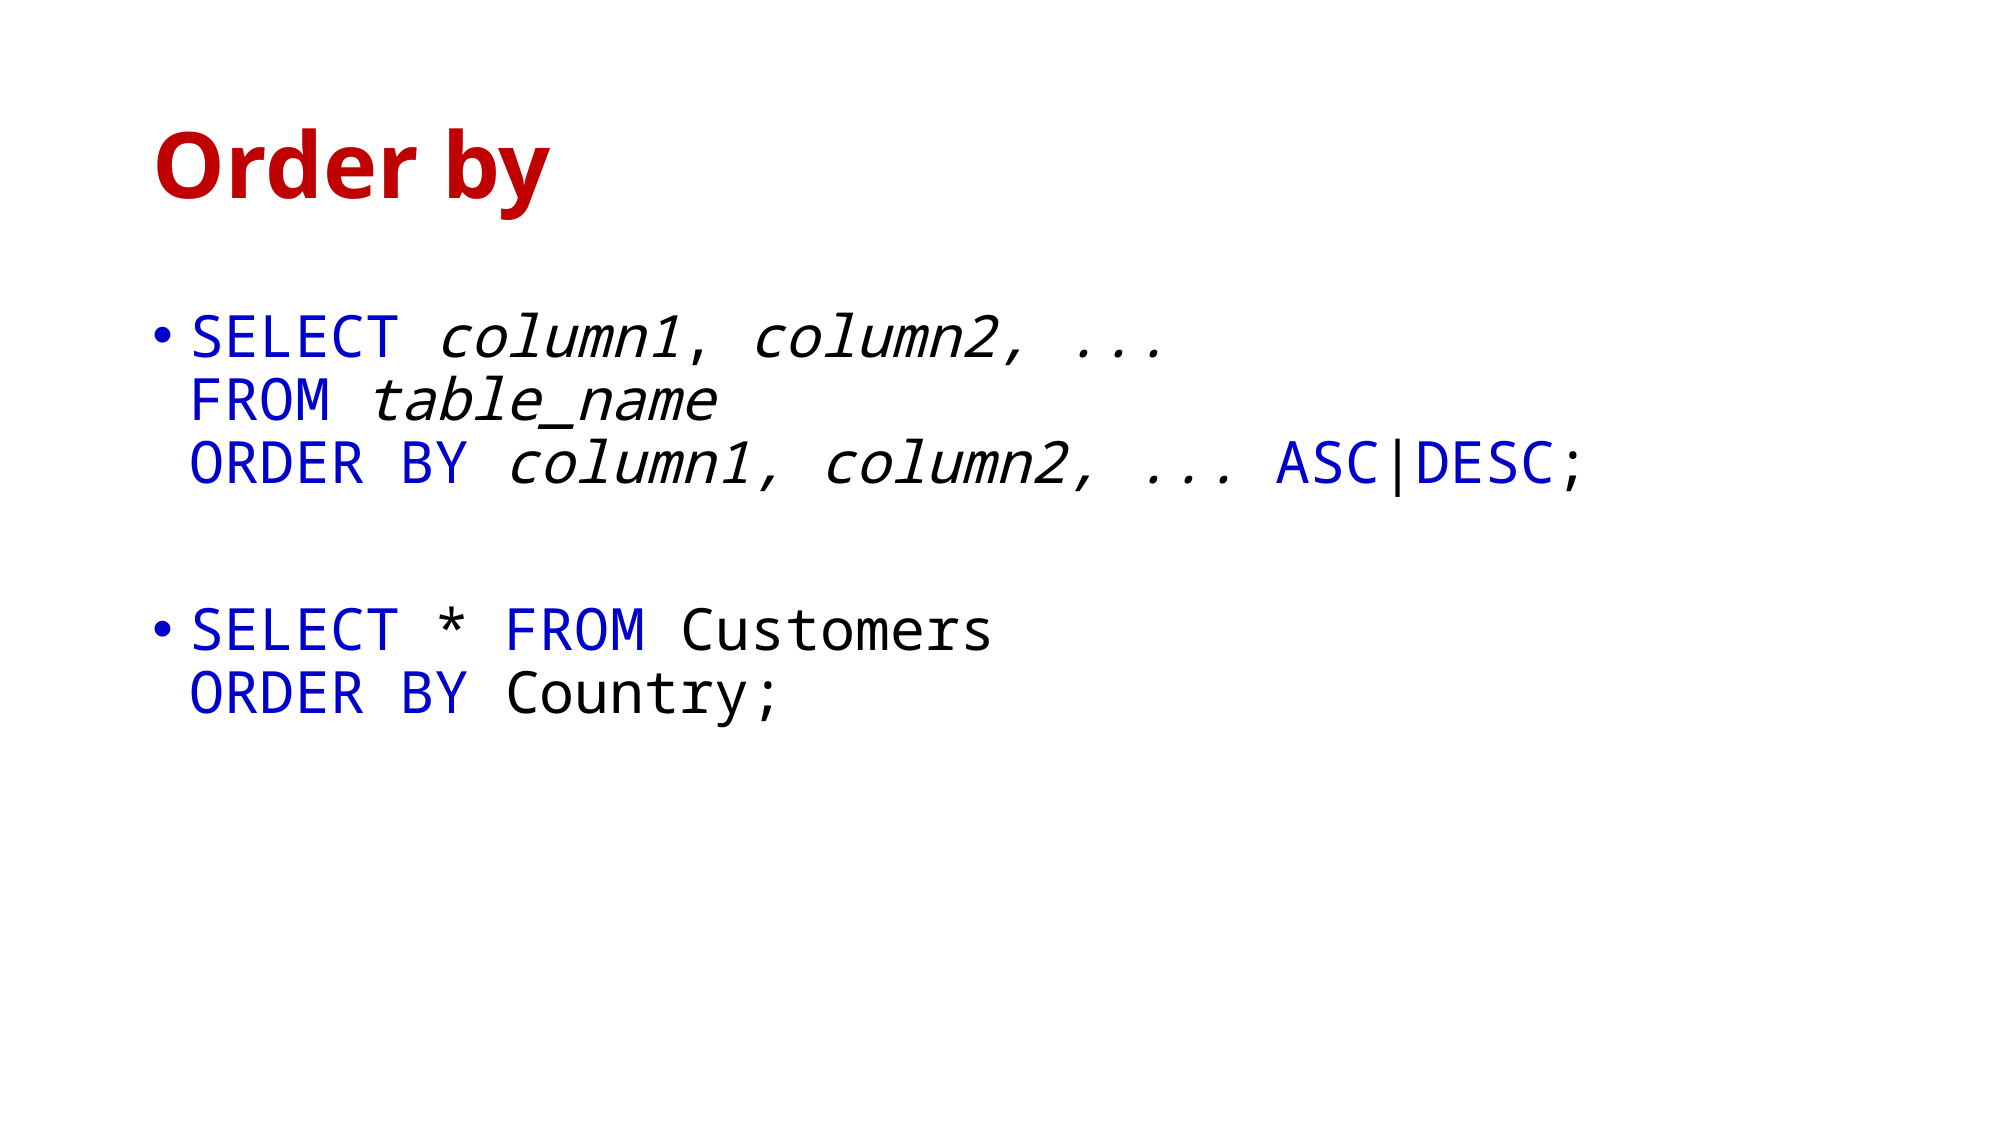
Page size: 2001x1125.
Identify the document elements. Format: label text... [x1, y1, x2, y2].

title Order by [137, 59, 1863, 278]
list SELECT column1, column2, ... FROM table_name ORDER BY column1, column2, ... ASC|DESC; SELECT * FROM Customers ORDER BY Country; [137, 299, 1863, 1014]
